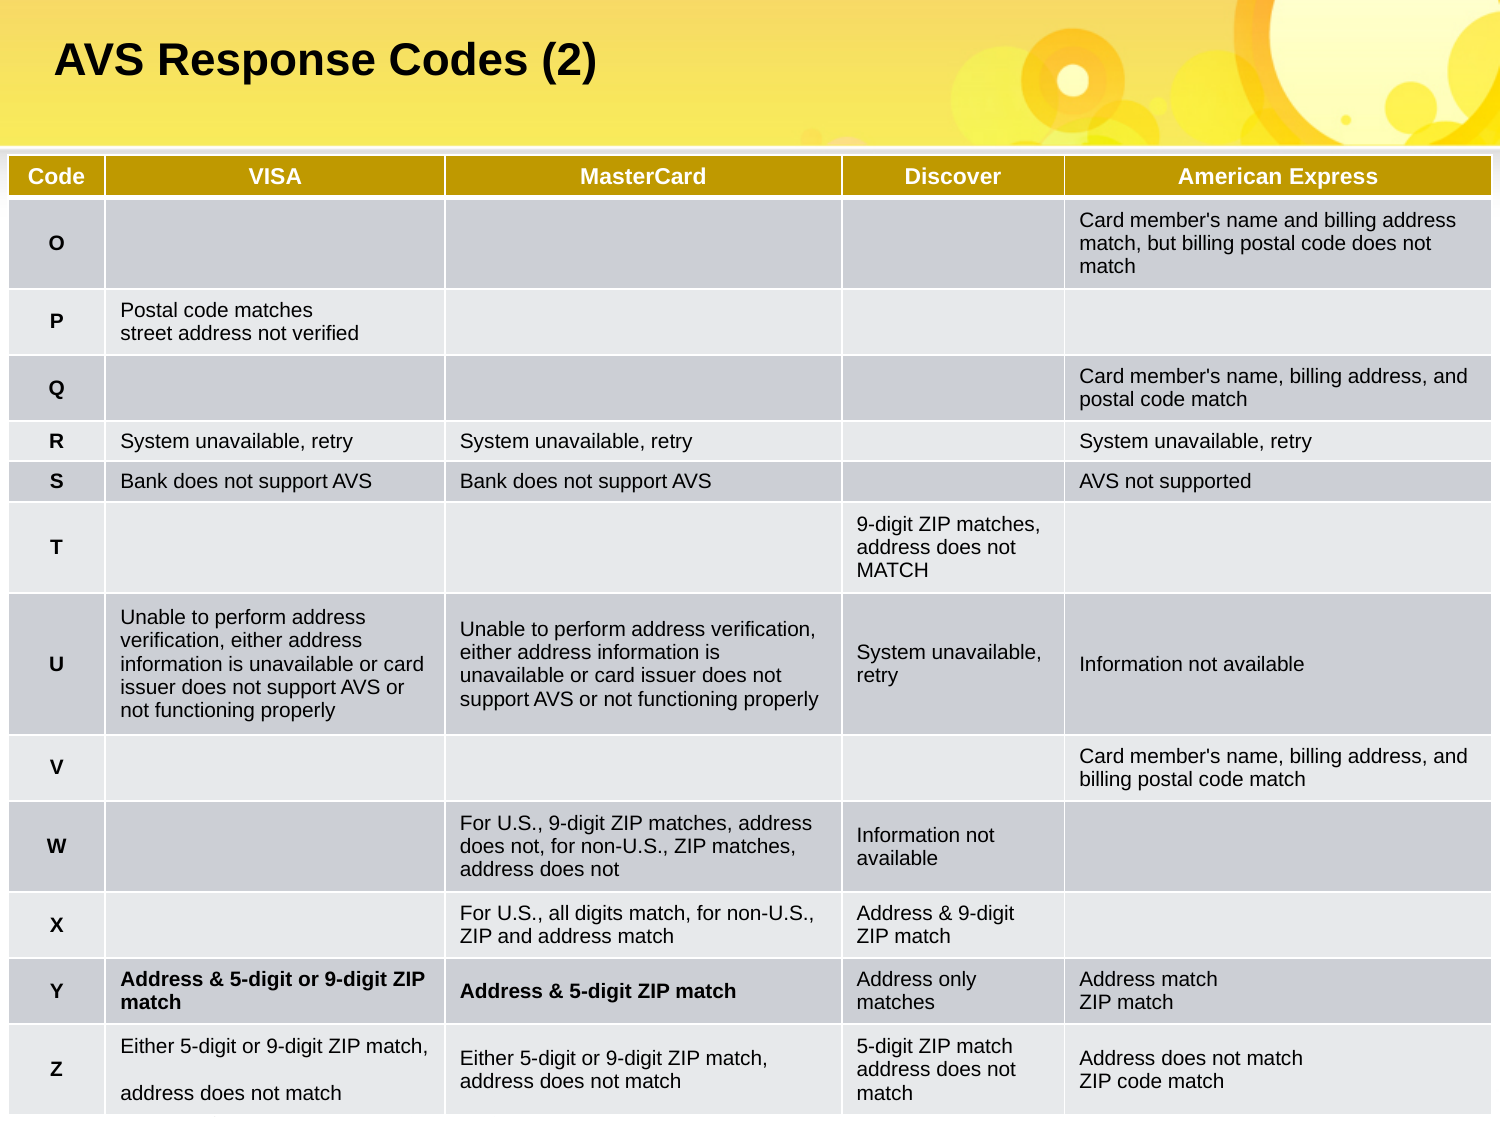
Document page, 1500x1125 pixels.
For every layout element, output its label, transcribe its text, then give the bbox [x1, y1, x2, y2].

table_cell Unable to perform address verification, either address information is unavailable or card issuer does not support AVS or not functioning properly [106, 594, 444, 734]
table_cell [106, 893, 444, 957]
table_cell S [9, 462, 104, 501]
table_cell AVS not supported [1065, 462, 1491, 501]
table_header American Express [1065, 156, 1491, 195]
table_cell [106, 356, 444, 420]
picture [0, 0, 1500, 1125]
table_cell [843, 422, 1064, 460]
table_cell [106, 503, 444, 592]
title AVS Response Codes (2) [38, 24, 1448, 99]
table_cell Either 5-digit or 9-digit ZIP match, address does not match [446, 1025, 841, 1114]
table_cell Card member's name, billing address, and billing postal code match [1065, 736, 1491, 800]
table_header Code [9, 156, 104, 195]
table_cell [106, 802, 444, 891]
table_cell [1065, 802, 1491, 891]
table_cell Information not available [843, 802, 1064, 891]
table_cell 5-digit ZIP match address does not match [843, 1025, 1064, 1114]
table_cell Bank does not support AVS [106, 462, 444, 501]
table_header Discover [843, 156, 1064, 195]
table_cell [1065, 893, 1491, 957]
table_cell [843, 356, 1064, 420]
table_cell U [9, 594, 104, 734]
table_cell For U.S., 9-digit ZIP matches, address does not, for non-U.S., ZIP matches, address does not [446, 802, 841, 891]
table_cell Postal code matches street address not verified [106, 290, 444, 354]
table_header VISA [106, 156, 444, 195]
table_cell [446, 356, 841, 420]
table_cell V [9, 736, 104, 800]
table_header MasterCard [446, 156, 841, 195]
table_cell Unable to perform address verification, either address information is unavailable or card issuer does not support AVS or not functioning properly [446, 594, 841, 734]
table_cell [446, 290, 841, 354]
table_cell Address does not match ZIP code match [1065, 1025, 1491, 1114]
table_cell Information not available [1065, 594, 1491, 734]
table_cell [446, 200, 841, 288]
table_cell Either 5-digit or 9-digit ZIP match, address does not match [106, 1025, 444, 1114]
table_cell X [9, 893, 104, 957]
table_cell System unavailable, retry [446, 422, 841, 460]
table_cell [1065, 503, 1491, 592]
table_cell [446, 736, 841, 800]
table_cell R [9, 422, 104, 460]
table_cell Q [9, 356, 104, 420]
table_cell P [9, 290, 104, 354]
table_cell Card member's name, billing address, and postal code match [1065, 356, 1491, 420]
table_cell O [9, 200, 104, 288]
table_cell Address match ZIP match [1065, 959, 1491, 1023]
table_cell System unavailable, retry [843, 594, 1064, 734]
table_cell System unavailable, retry [1065, 422, 1491, 460]
table_cell [843, 200, 1064, 288]
table_cell Y [9, 959, 104, 1023]
table_cell Bank does not support AVS [446, 462, 841, 501]
table_cell [843, 736, 1064, 800]
table_cell Address & 5-digit ZIP match [446, 959, 841, 1023]
table_cell [843, 462, 1064, 501]
table_cell Address only matches [843, 959, 1064, 1023]
table_cell T [9, 503, 104, 592]
table_cell [446, 503, 841, 592]
table_cell Address & 5-digit or 9-digit ZIP match [106, 959, 444, 1023]
table_cell Address & 9-digit ZIP match [843, 893, 1064, 957]
table_cell 9-digit ZIP matches, address does not MATCH [843, 503, 1064, 592]
table_cell Z [9, 1025, 104, 1114]
table_cell [1065, 290, 1491, 354]
slide_number 6 [0, 1049, 7, 1092]
table_cell [843, 290, 1064, 354]
table_cell For U.S., all digits match, for non-U.S., ZIP and address match [446, 893, 841, 957]
table_cell System unavailable, retry [106, 422, 444, 460]
table_cell W [9, 802, 104, 891]
table_cell [106, 200, 444, 288]
table_cell [106, 736, 444, 800]
table_cell Card member's name and billing address match, but billing postal code does not match [1065, 200, 1491, 288]
